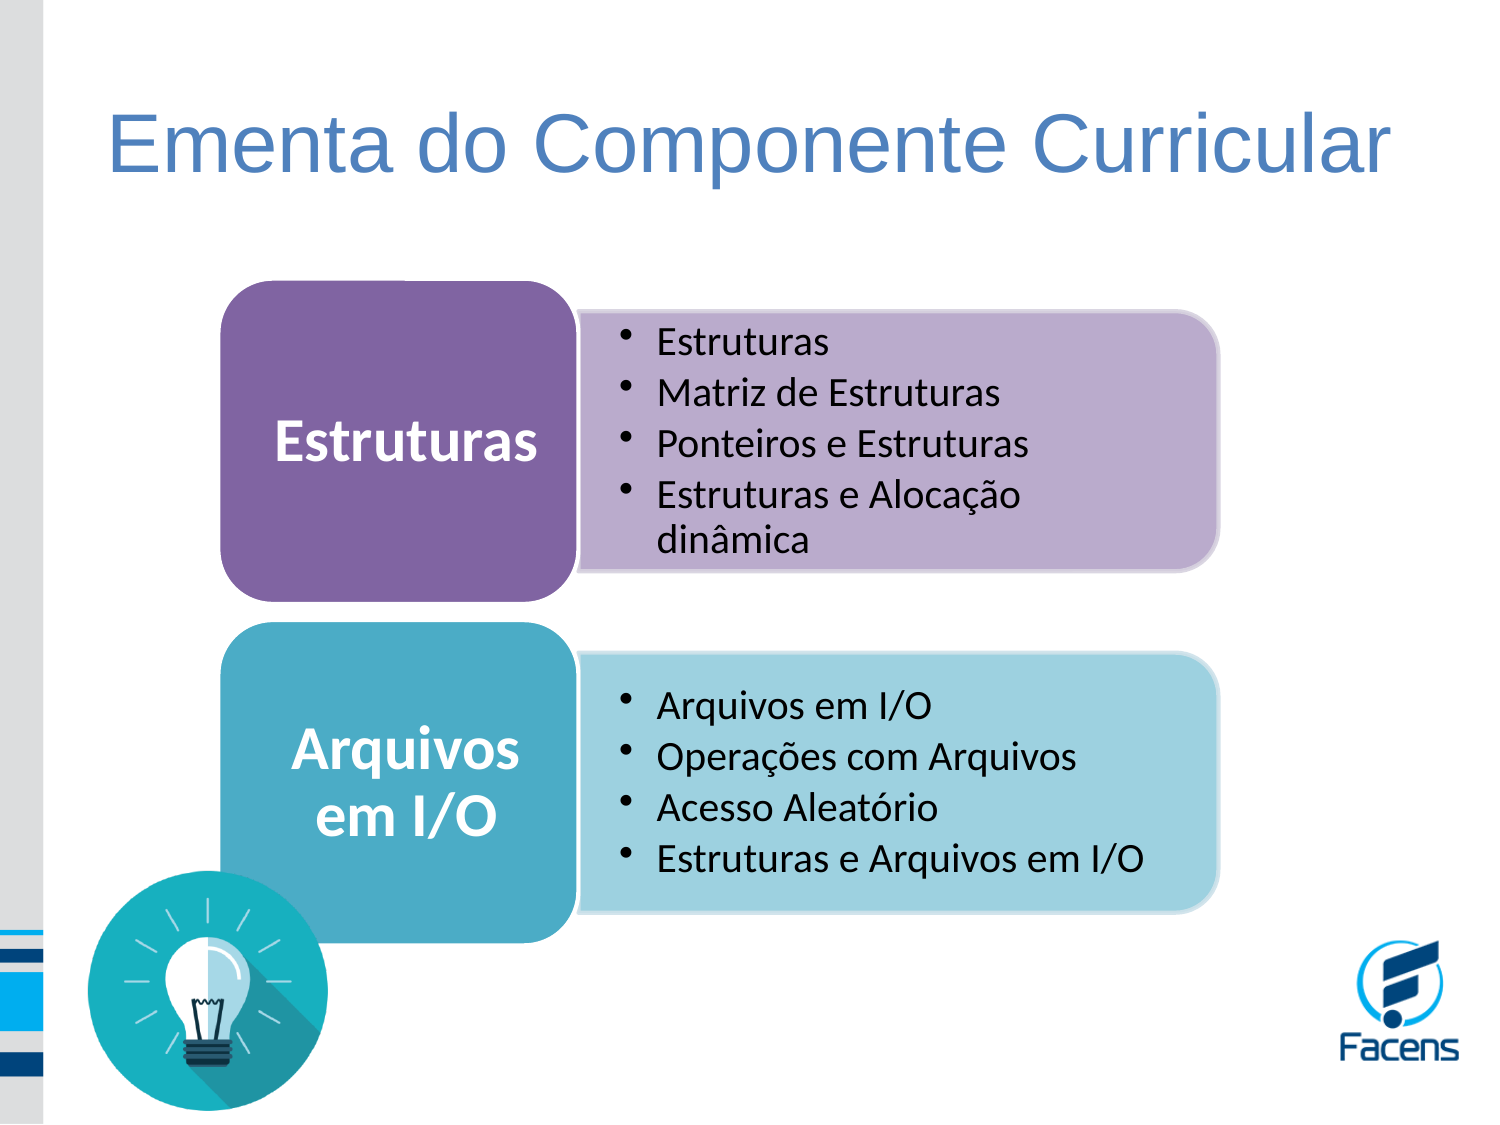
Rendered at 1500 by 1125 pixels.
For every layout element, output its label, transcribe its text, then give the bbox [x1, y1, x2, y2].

picture [0, 0, 1500, 1125]
list [75, 262, 1425, 1005]
text_box Ementa do Componente Curricular [74, 45, 1425, 233]
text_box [218, 278, 1219, 946]
